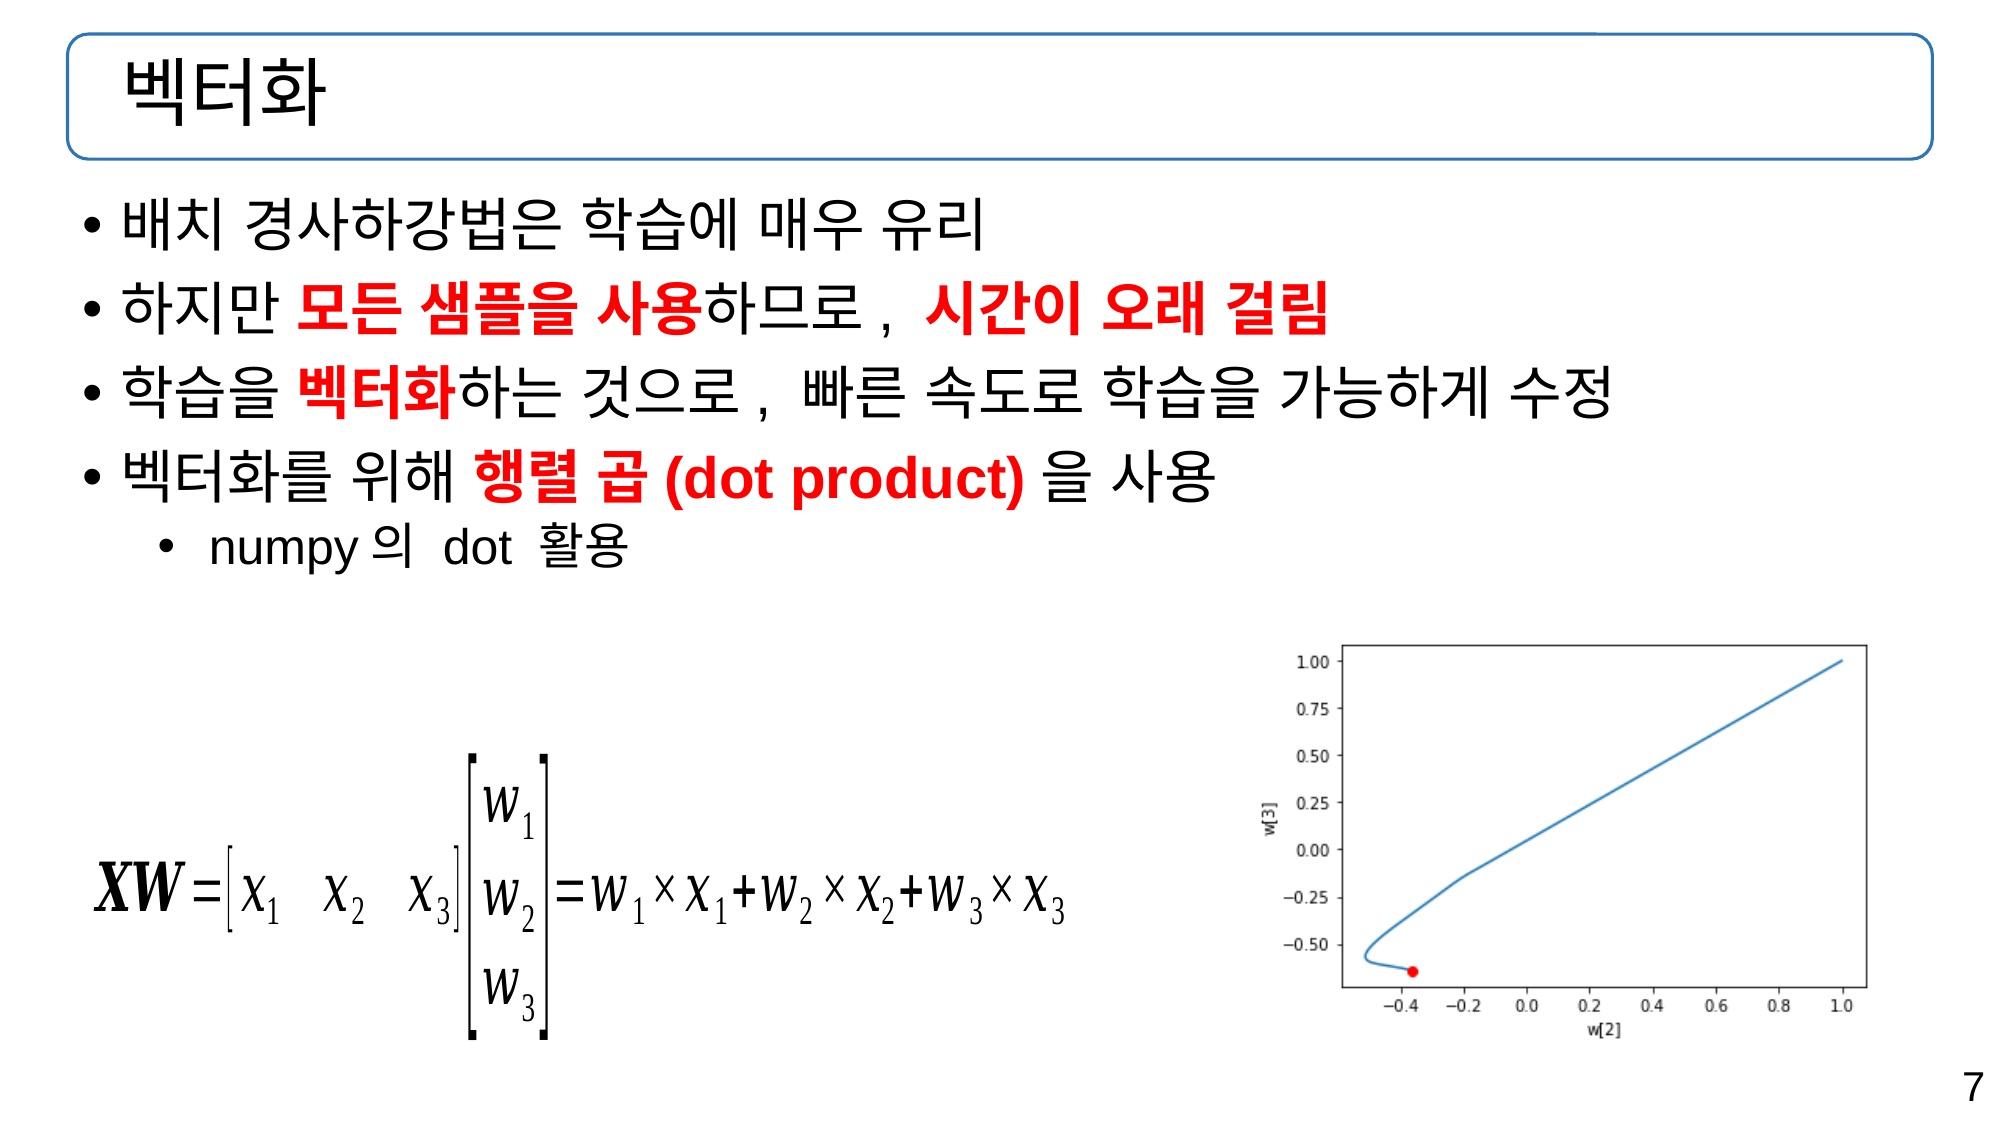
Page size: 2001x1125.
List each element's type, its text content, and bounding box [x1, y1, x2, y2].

picture [1248, 634, 1874, 1045]
list 배치 경사하강법은 학습에 매우 유리 하지만 모든 샘플을 사용하므로, 시간이 오래 걸림 학습을 벡터화하는 것으로, 빠른 속도로 학습을 가능하게 수정 벡터화를 위해 행렬 곱(dot product)을 사용 numpy의 dot 활용 [67, 189, 1933, 1019]
title 벡터화 [67, 34, 1933, 160]
